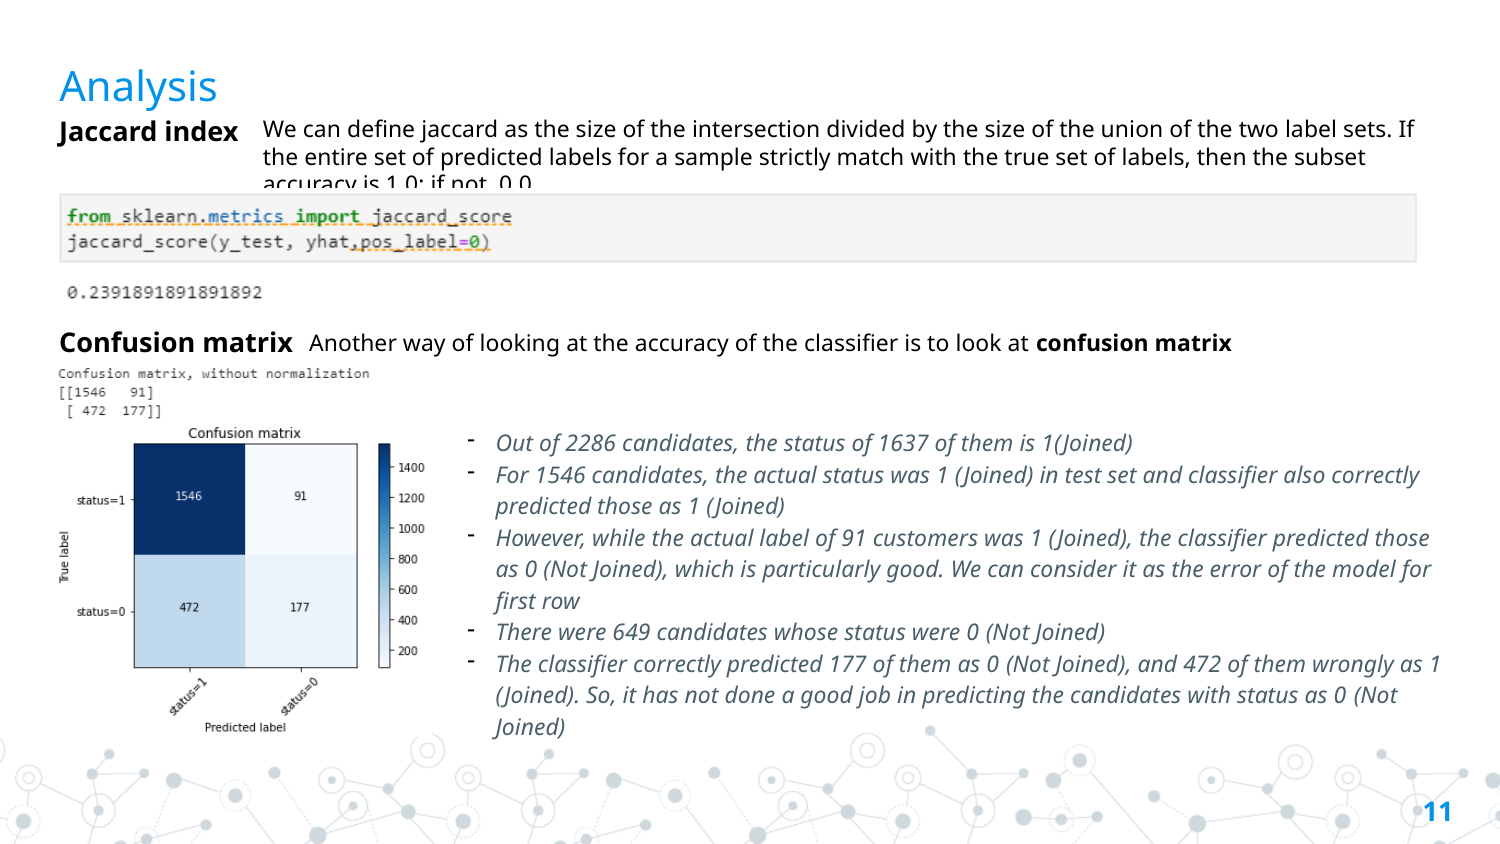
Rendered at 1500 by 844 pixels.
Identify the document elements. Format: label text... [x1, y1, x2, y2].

text_box We can define jaccard as the size of the intersection divided by the size of the union of the two label sets. If the entire set of predicted labels for a sample strictly match with the true set of labels, then the subset accuracy is 1.0; if not, 0.0 [248, 107, 1469, 205]
text_box Out of 2286 candidates, the status of 1637 of them is 1(Joined) For 1546 candidates, the actual status was 1 (Joined) in test set and classifier also correctly predicted those as 1 (Joined) However, while the actual label of 91 customers was 1 (Joined), the classifier predicted those as 0 (Not Joined), which is particularly good. We can consider it as the error of the model for first row There were 649 candidates whose status were 0 (Not Joined) The classifier correctly predicted 177 of them as 0 (Not Joined), and 472 of them wrongly as 1 (Joined). So, it has not done a good job in predicting the candidates with status as 0 (Not Joined) [452, 417, 1469, 748]
text_box Another way of looking at the accuracy of the classifier is to look at confusion matrix [294, 320, 1342, 363]
title Analysis [44, 45, 1456, 107]
text_box Confusion matrix [44, 318, 795, 366]
slide_number 11 [1378, 779, 1469, 844]
picture [0, 0, 1500, 844]
text_box Jaccard index [44, 107, 248, 155]
